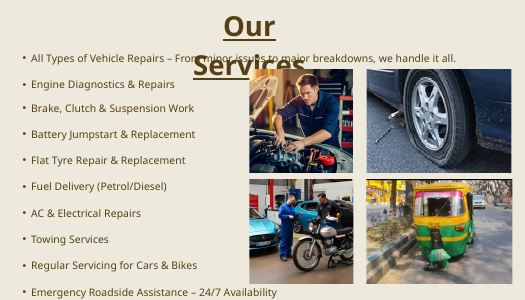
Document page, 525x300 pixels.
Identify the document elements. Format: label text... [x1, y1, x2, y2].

text_box [366, 179, 513, 284]
text_box Our Services [163, 3, 335, 49]
text_box [366, 69, 512, 173]
text_box All Types of Vehicle Repairs – From minor issues to major breakdowns, we handle it all. Engine Diagnostics & Repairs Brake, Clutch & Suspension Work Battery Jumpstart & Replacement Flat Tyre Repair & Replacement Fuel Delivery (Petrol/Diesel) AC & Electrical Repairs Towing Services Regular Servicing for Cars & Bikes Emergency Roadside Assistance – 24/7 Availability [13, 49, 462, 300]
text_box [249, 69, 353, 173]
text_box [249, 179, 354, 284]
